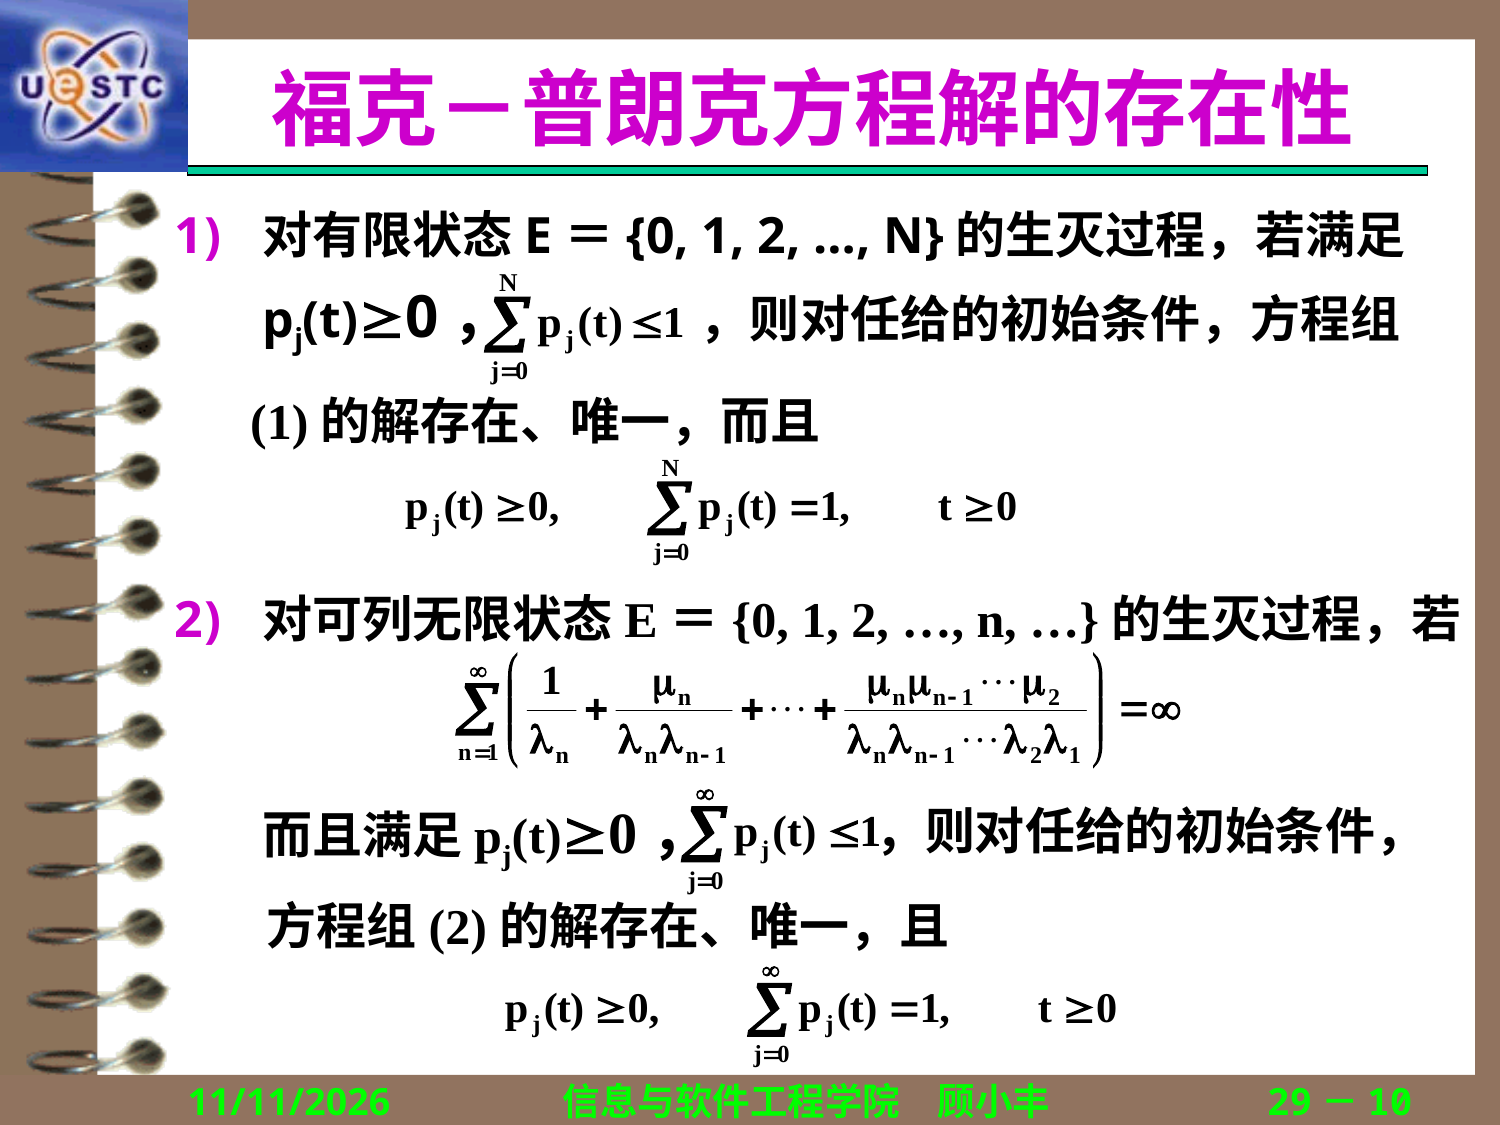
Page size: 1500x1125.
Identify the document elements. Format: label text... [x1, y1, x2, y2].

text_box ，则对任给的初始条件， [891, 799, 1463, 860]
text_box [478, 263, 692, 393]
text_box ，则对任给的初始条件，方程组 [699, 287, 1463, 348]
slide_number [187, 1077, 462, 1123]
text_box 而且满足pj(t)0， [247, 787, 669, 879]
text_box 对可列无限状态E＝{0, 1, 2, …, n, …}的生灭过程，若 [174, 575, 1463, 648]
footer 信息与软件工程学院 顾小丰 [462, 1077, 1151, 1123]
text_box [449, 645, 1188, 777]
slide_number 29－10 [1162, 1077, 1413, 1123]
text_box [674, 772, 888, 906]
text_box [399, 449, 1025, 574]
text_box 方程组(2)的解存在、唯一，且 [252, 887, 1013, 963]
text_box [499, 951, 1125, 1076]
list 对有限状态E＝{0, 1, 2, …, N}的生灭过程，若满足pj(t)0， [174, 191, 1463, 349]
picture [0, 0, 194, 1075]
title 福克－普朗克方程解的存在性 [200, 56, 1425, 157]
text_box (1)的解存在、唯一，而且 [235, 382, 836, 457]
